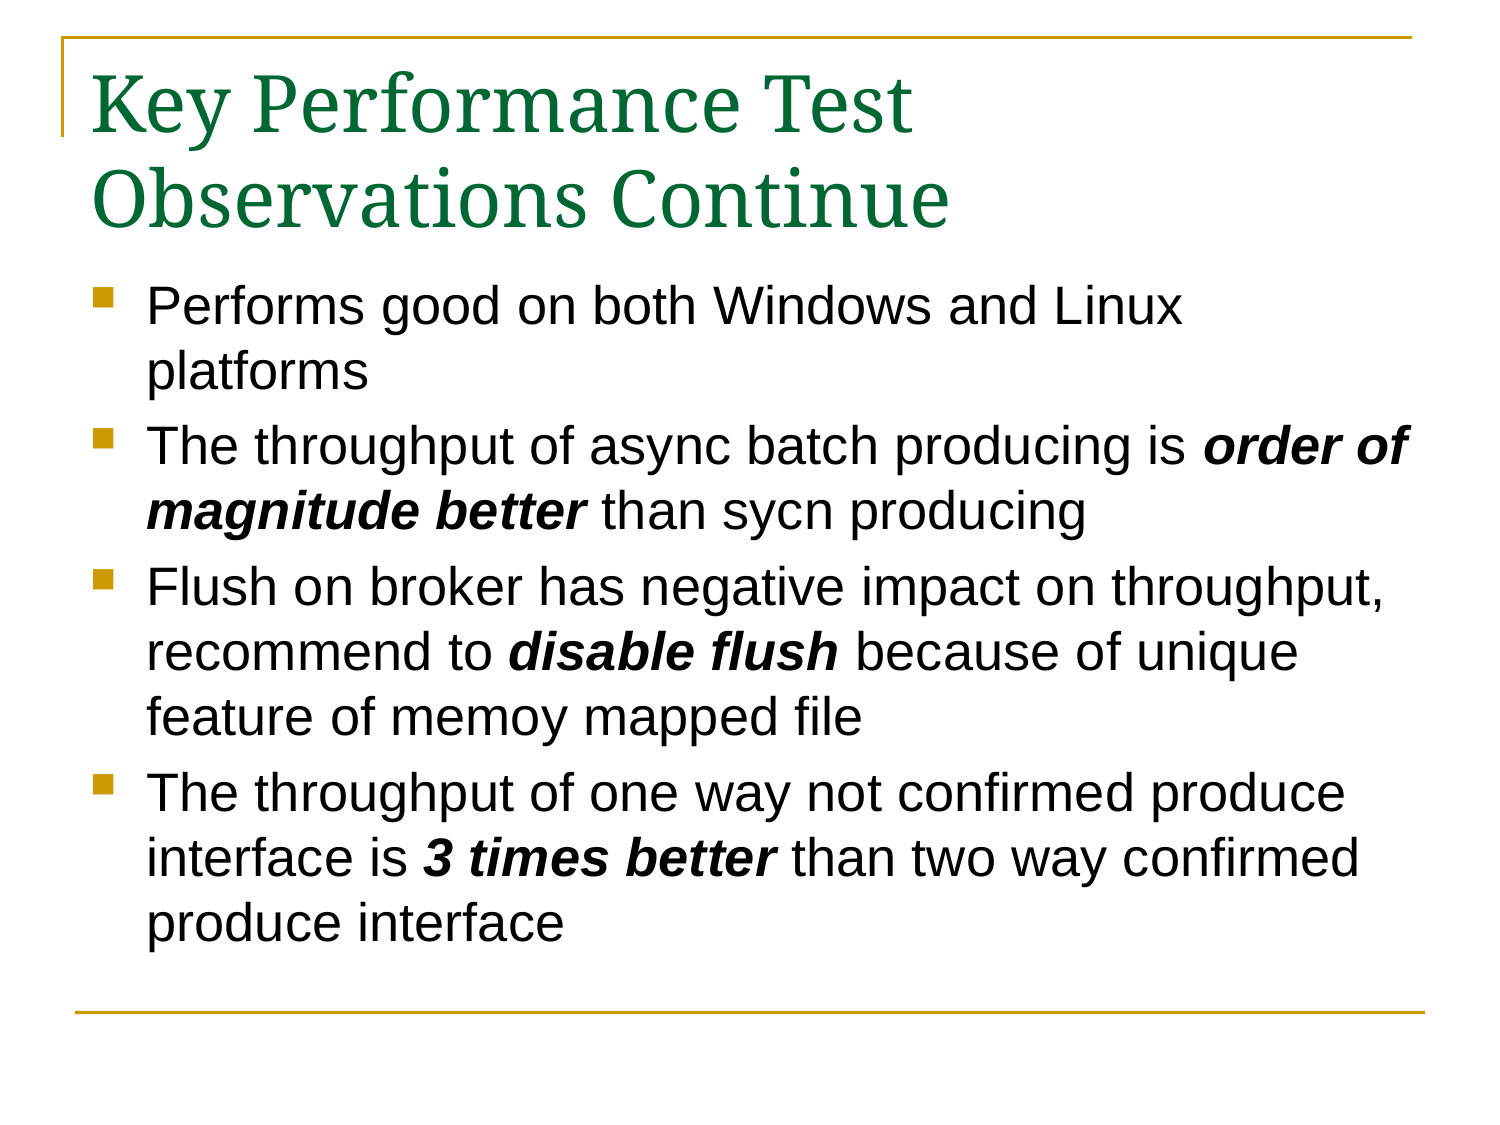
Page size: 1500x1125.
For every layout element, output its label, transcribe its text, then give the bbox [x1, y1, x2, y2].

title Key Performance Test Observations Continue [74, 45, 1426, 233]
list Performs good on both Windows and Linux platforms The throughput of async batch producing is order of magnitude better than sycn producing Flush on broker has negative impact on throughput, recommend to disable flush because of unique feature of memoy mapped file The throughput of one way not confirmed produce interface is 3 times better than two way confirmed produce interface [74, 262, 1426, 1006]
